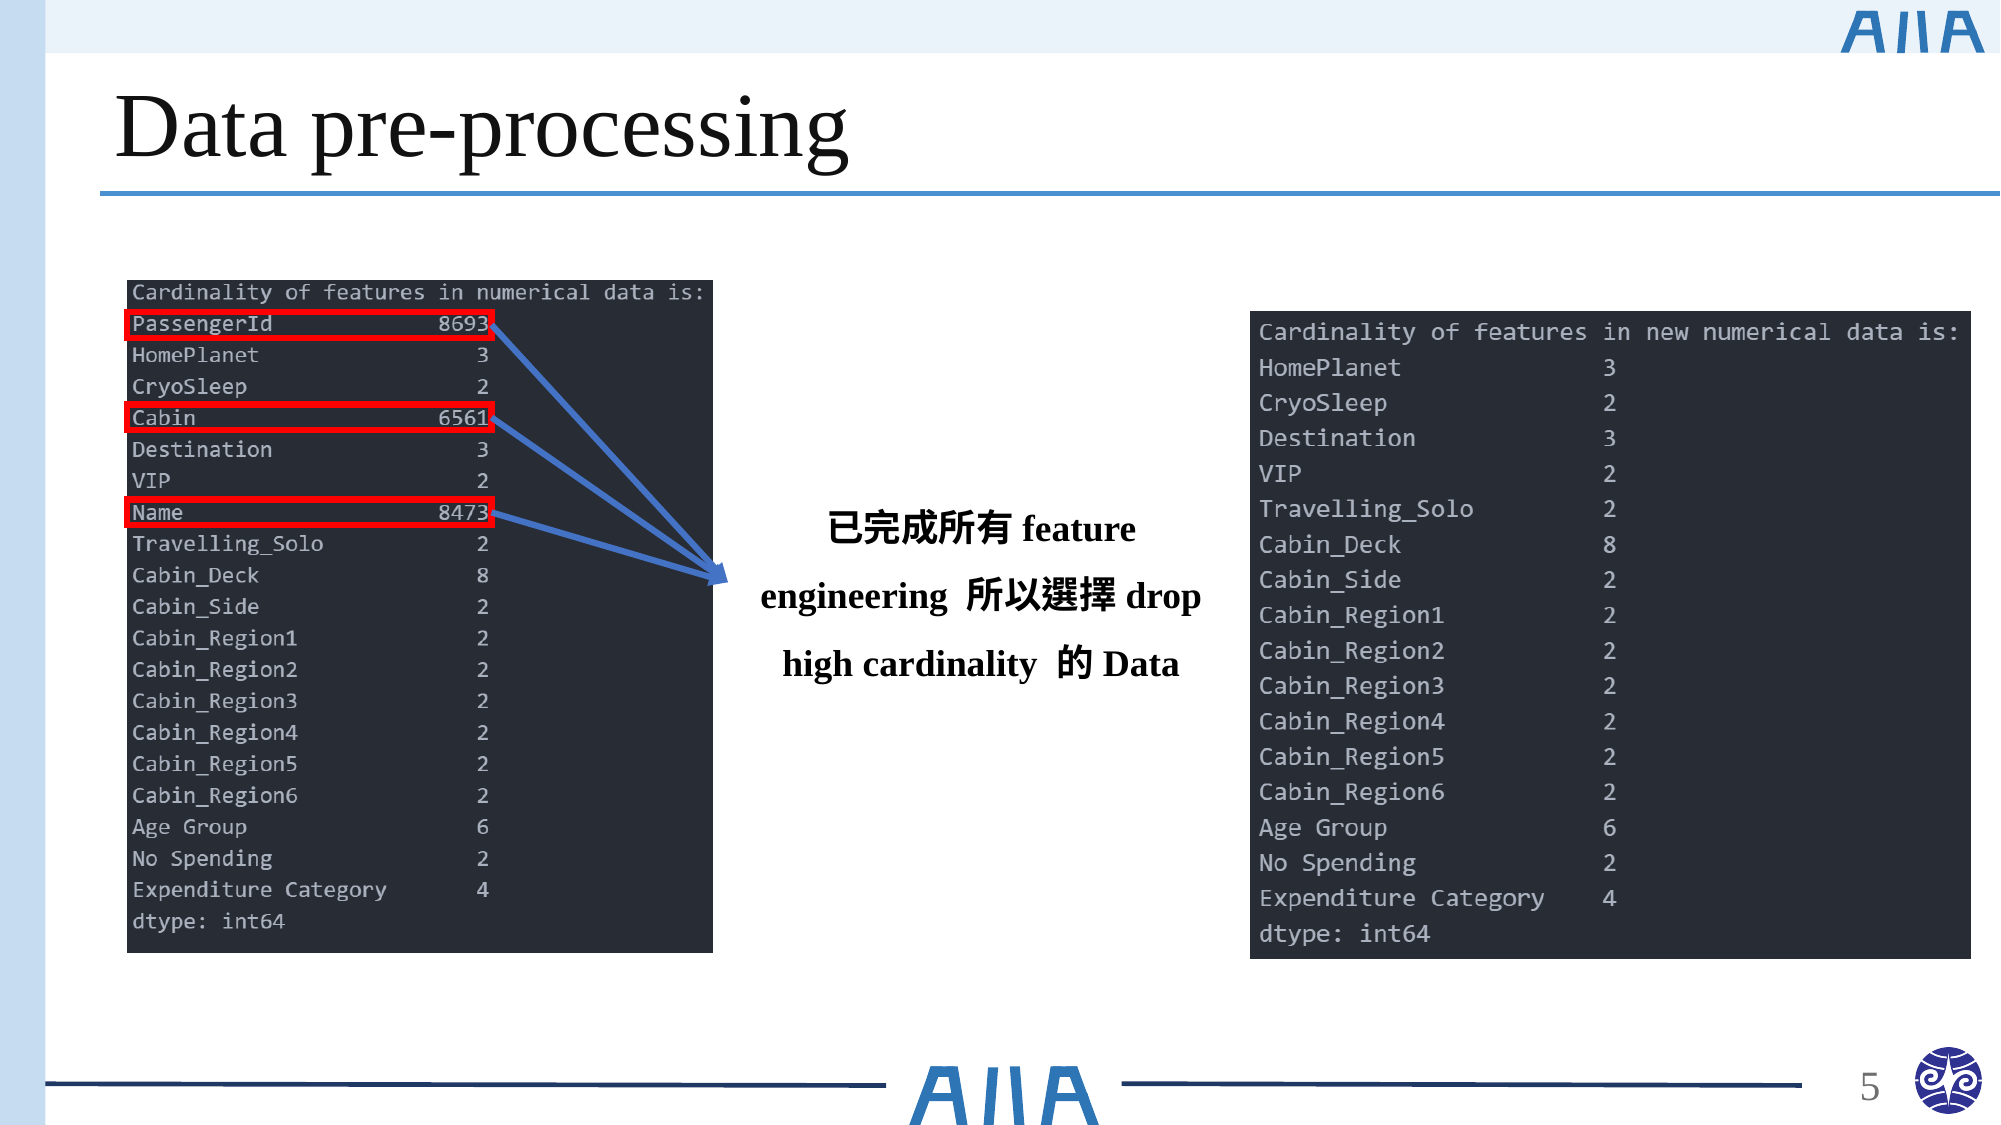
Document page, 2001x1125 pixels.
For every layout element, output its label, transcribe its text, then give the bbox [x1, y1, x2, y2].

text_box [491, 512, 728, 580]
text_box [491, 324, 728, 417]
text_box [491, 417, 728, 512]
text_box 已完成所有feature engineering 所以選擇drop high cardinality 的Data [727, 473, 1235, 691]
picture [1915, 1047, 1982, 1114]
picture [127, 280, 713, 953]
picture [1249, 311, 1971, 959]
title Data pre-processing [99, 59, 1863, 194]
